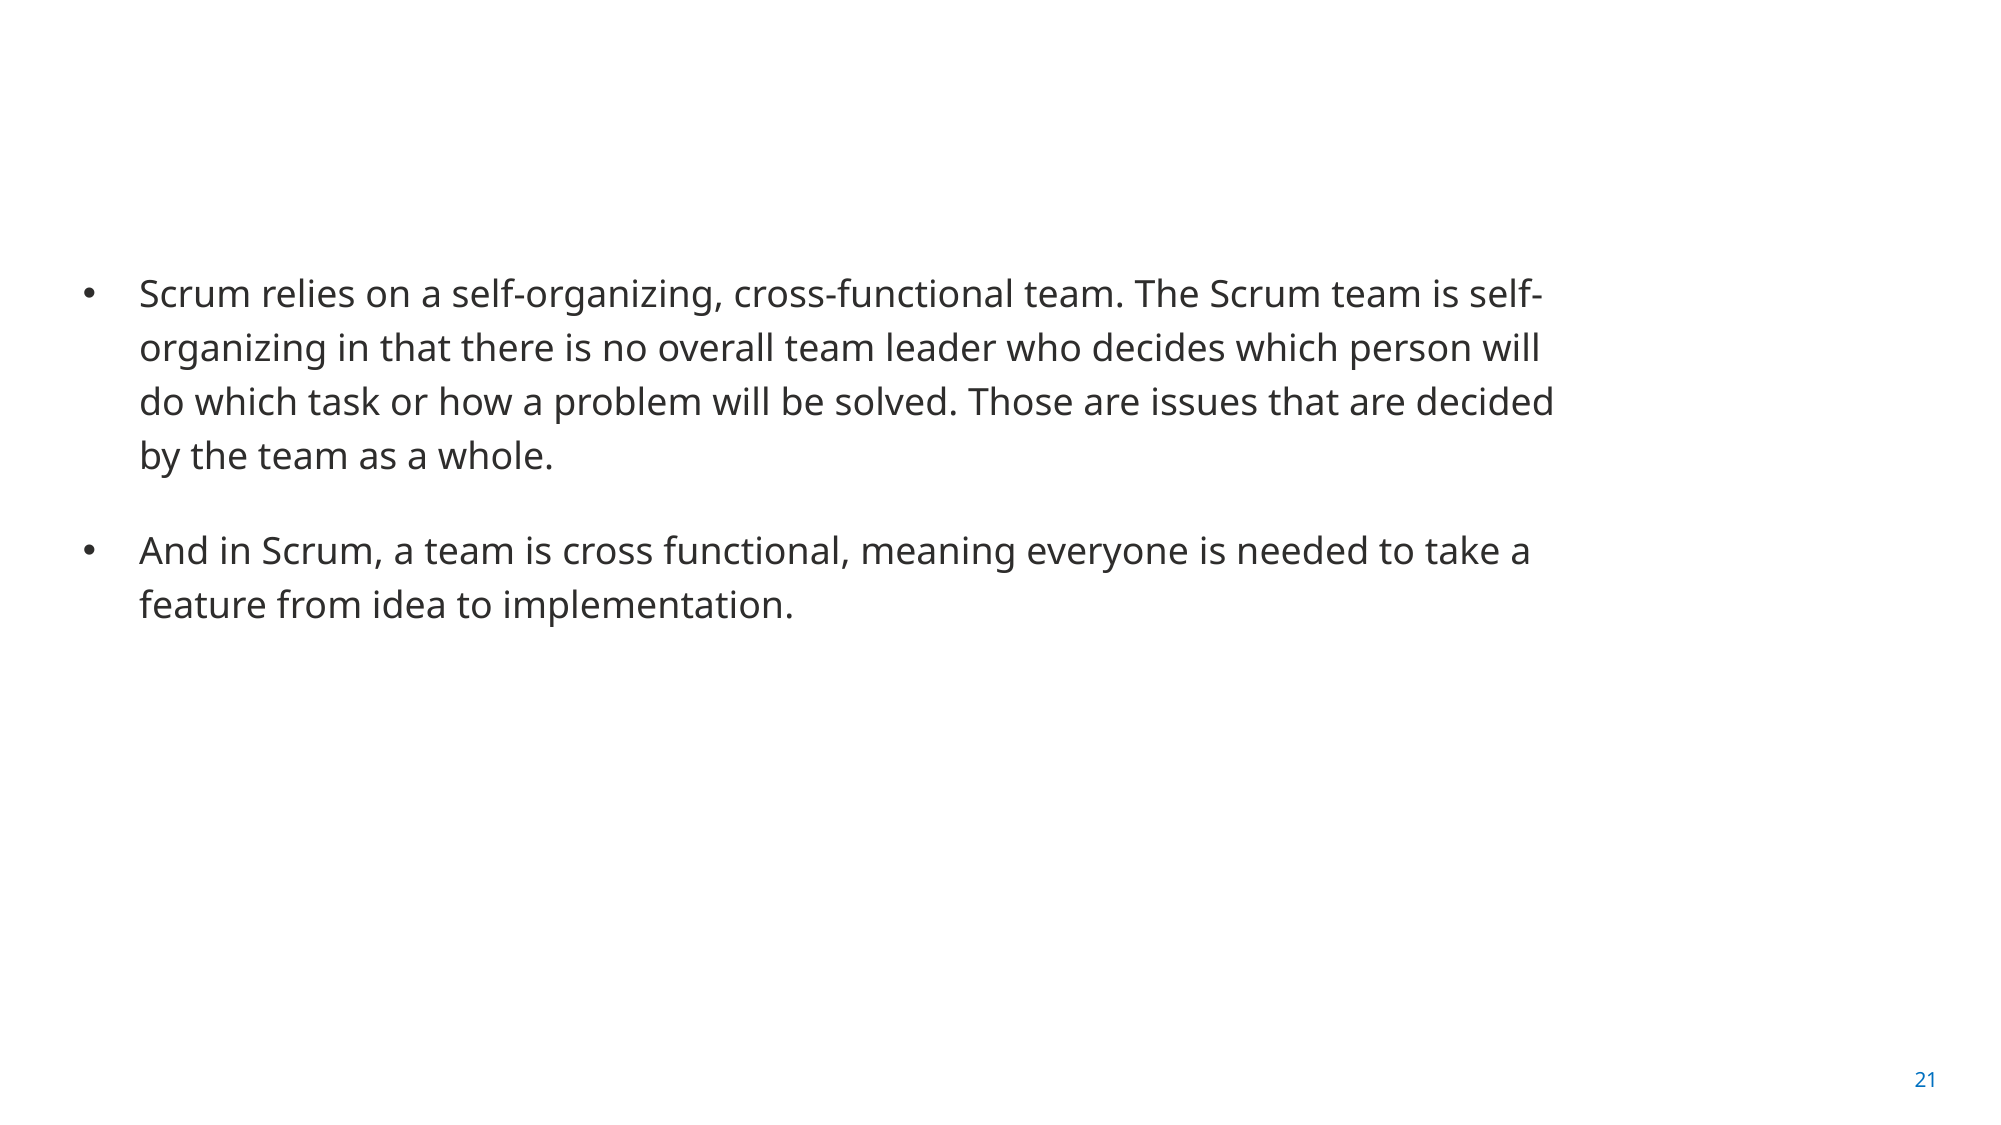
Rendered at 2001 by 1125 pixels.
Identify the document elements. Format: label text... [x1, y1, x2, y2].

list Scrum relies on a self-organizing, cross-functional team. The Scrum team is self-organizing in that there is no overall team leader who decides which person will do which task or how a problem will be solved. Those are issues that are decided by the team as a whole. And in Scrum, a team is cross functional, meaning everyone is needed to take a feature from idea to implementation. [67, 253, 1599, 1000]
